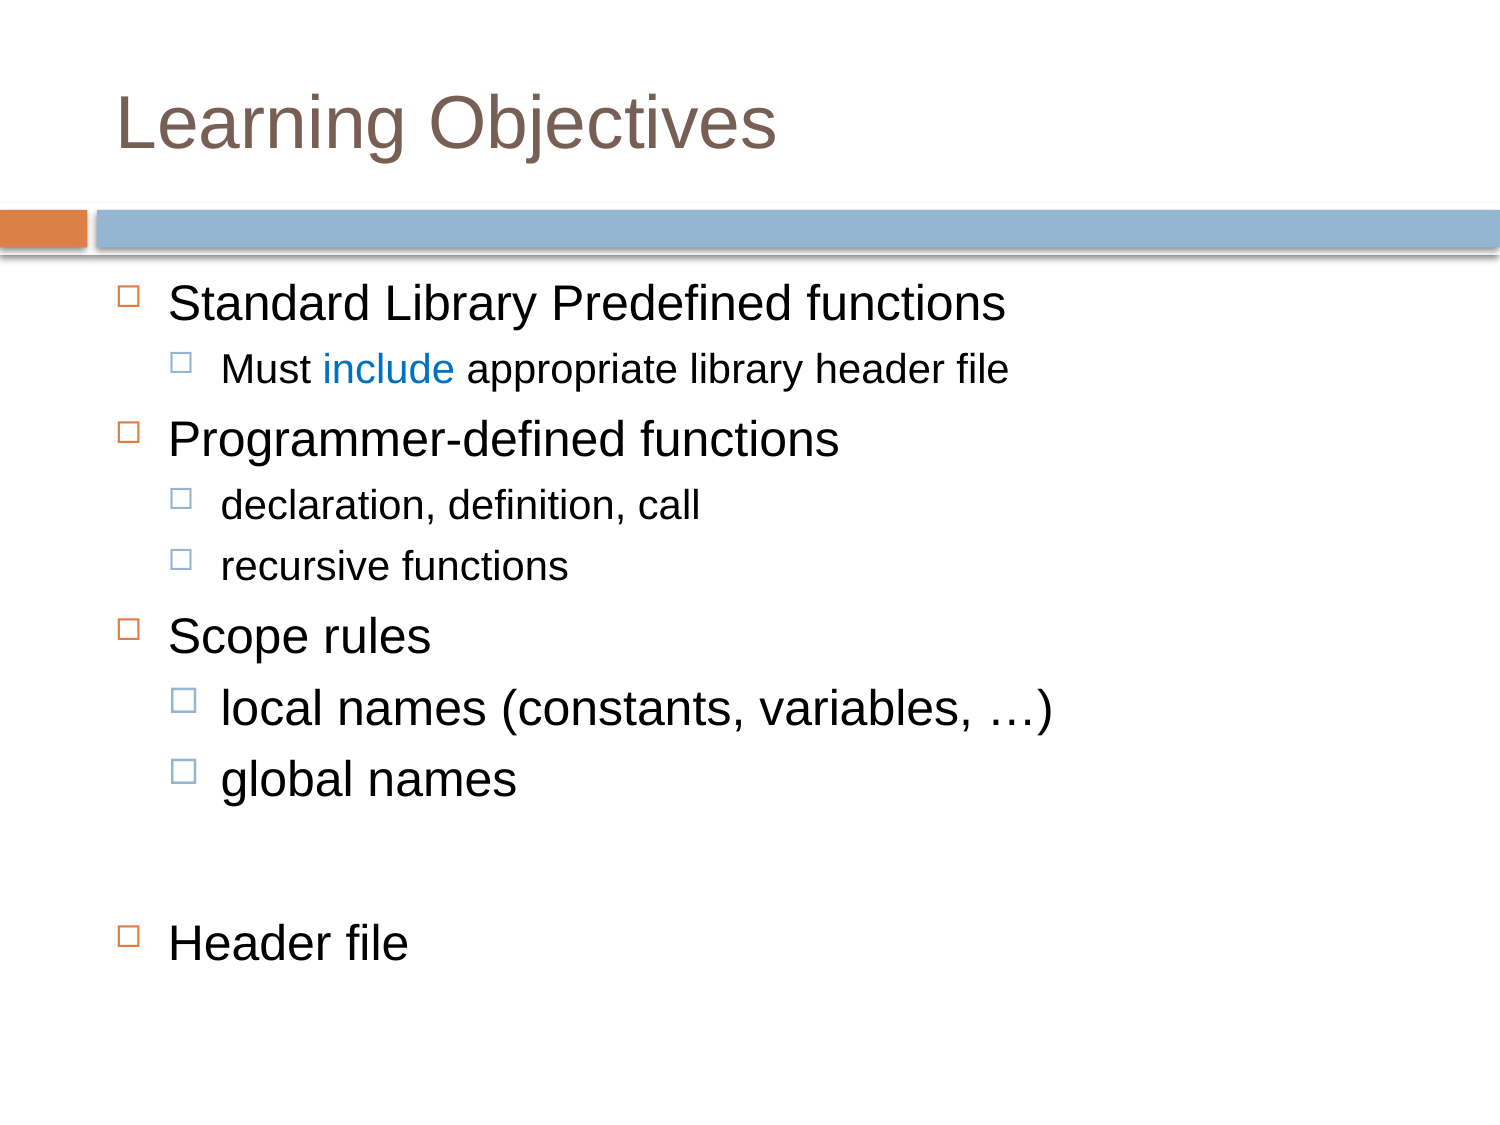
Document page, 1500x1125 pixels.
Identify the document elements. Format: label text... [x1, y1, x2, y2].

title Learning Objectives [100, 37, 1438, 200]
list Standard Library Predefined functions Must include appropriate library header file Programmer-defined functions declaration, definition, call recursive functions Scope rules local names (constants, variables, …) global names Header file [100, 262, 1438, 1000]
